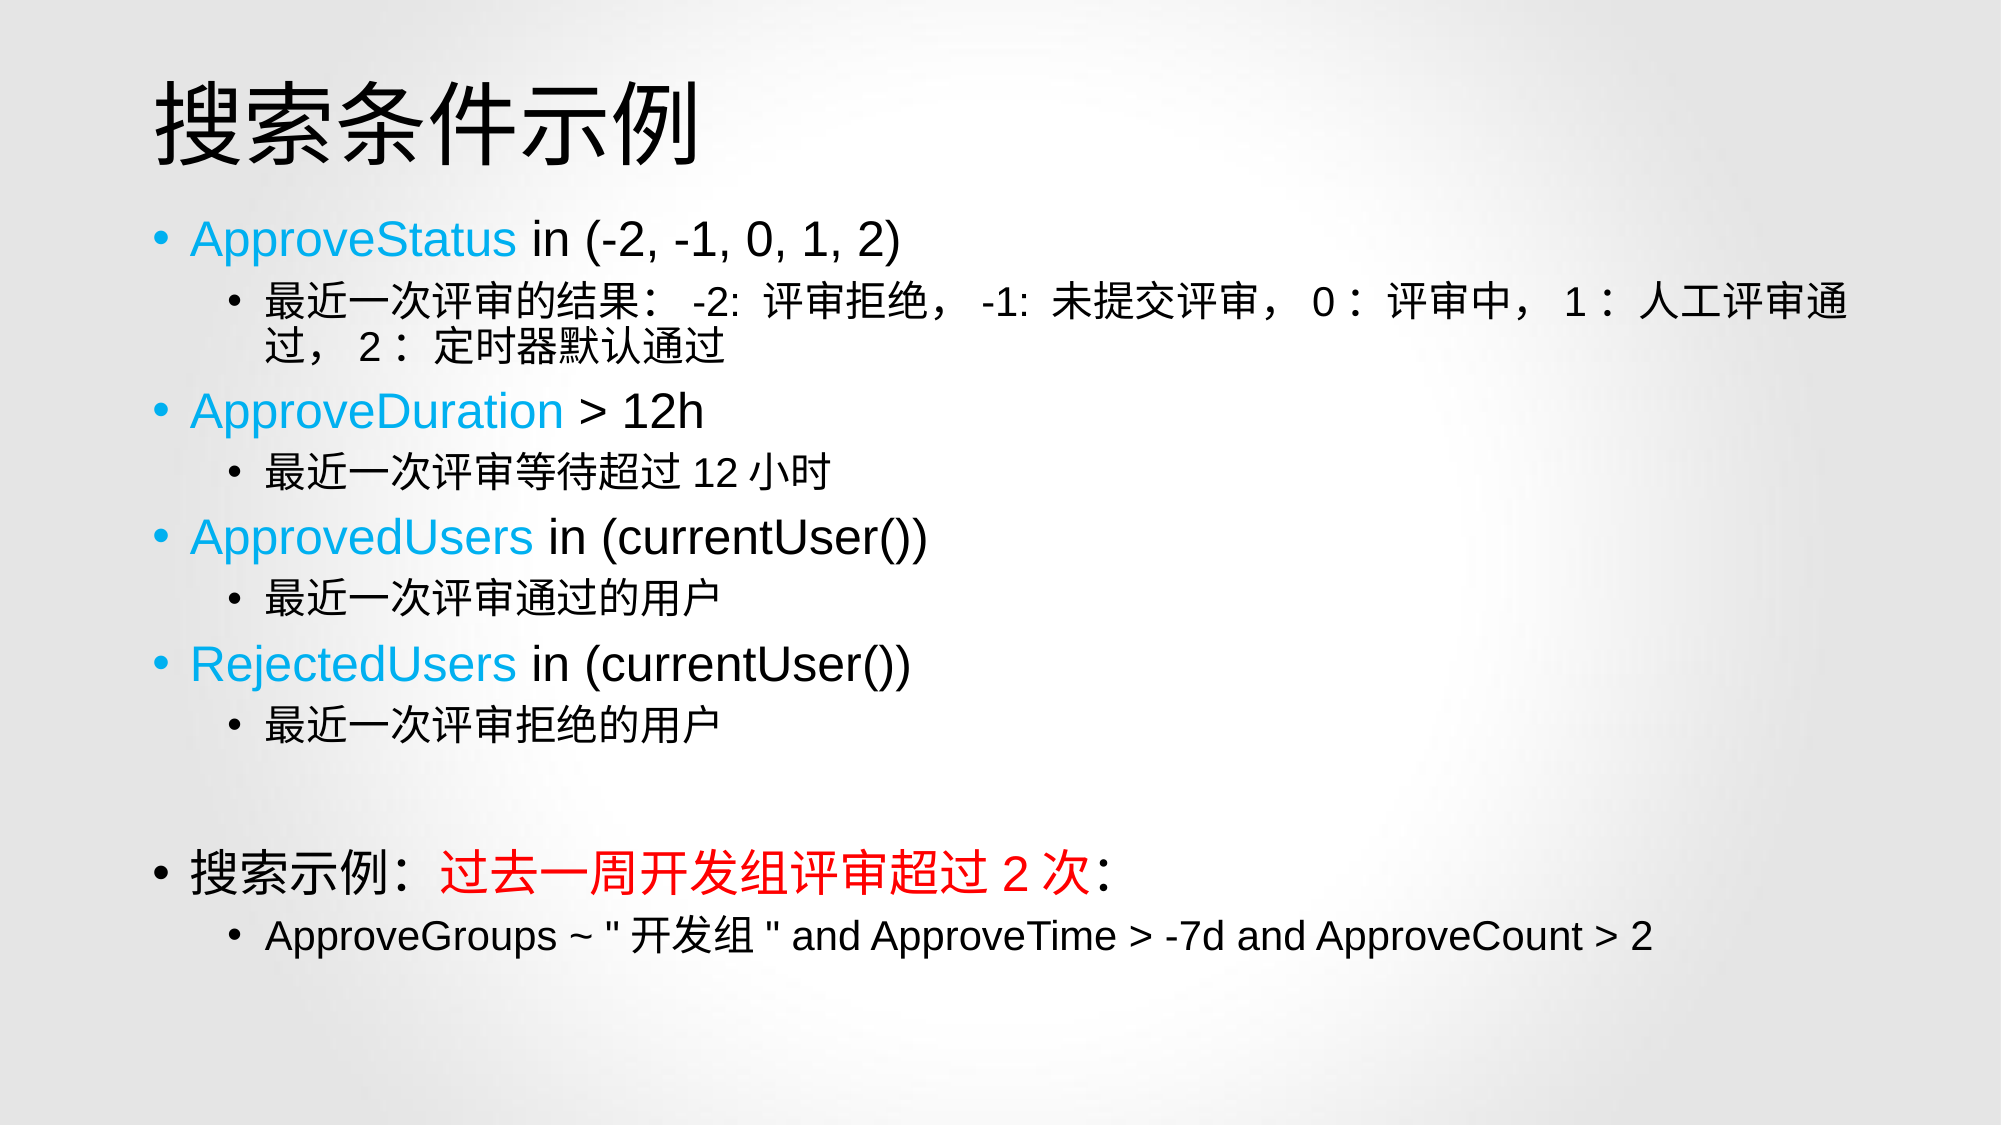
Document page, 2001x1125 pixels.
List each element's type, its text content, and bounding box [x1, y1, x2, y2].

title 搜索条件示例 [137, 59, 1863, 206]
picture [0, 0, 2001, 1125]
list ApproveStatus in (-2, -1, 0, 1, 2) 最近一次评审的结果：-2: 评审拒绝，-1: 未提交评审，0：评审中，1：人工评审通过，2：定时器默认通过 ApproveDuration > 12h 最近一次评审等待超过12小时 ApprovedUsers in (currentUser()) 最近一次评审通过的用户 RejectedUsers in (currentUser()) 最近一次评审拒绝的用户 搜索示例：过去一周开发组评审超过2次： ApproveGroups ~ "开发组" and ApproveTime > -7d and ApproveCount > 2 [137, 206, 1863, 1037]
